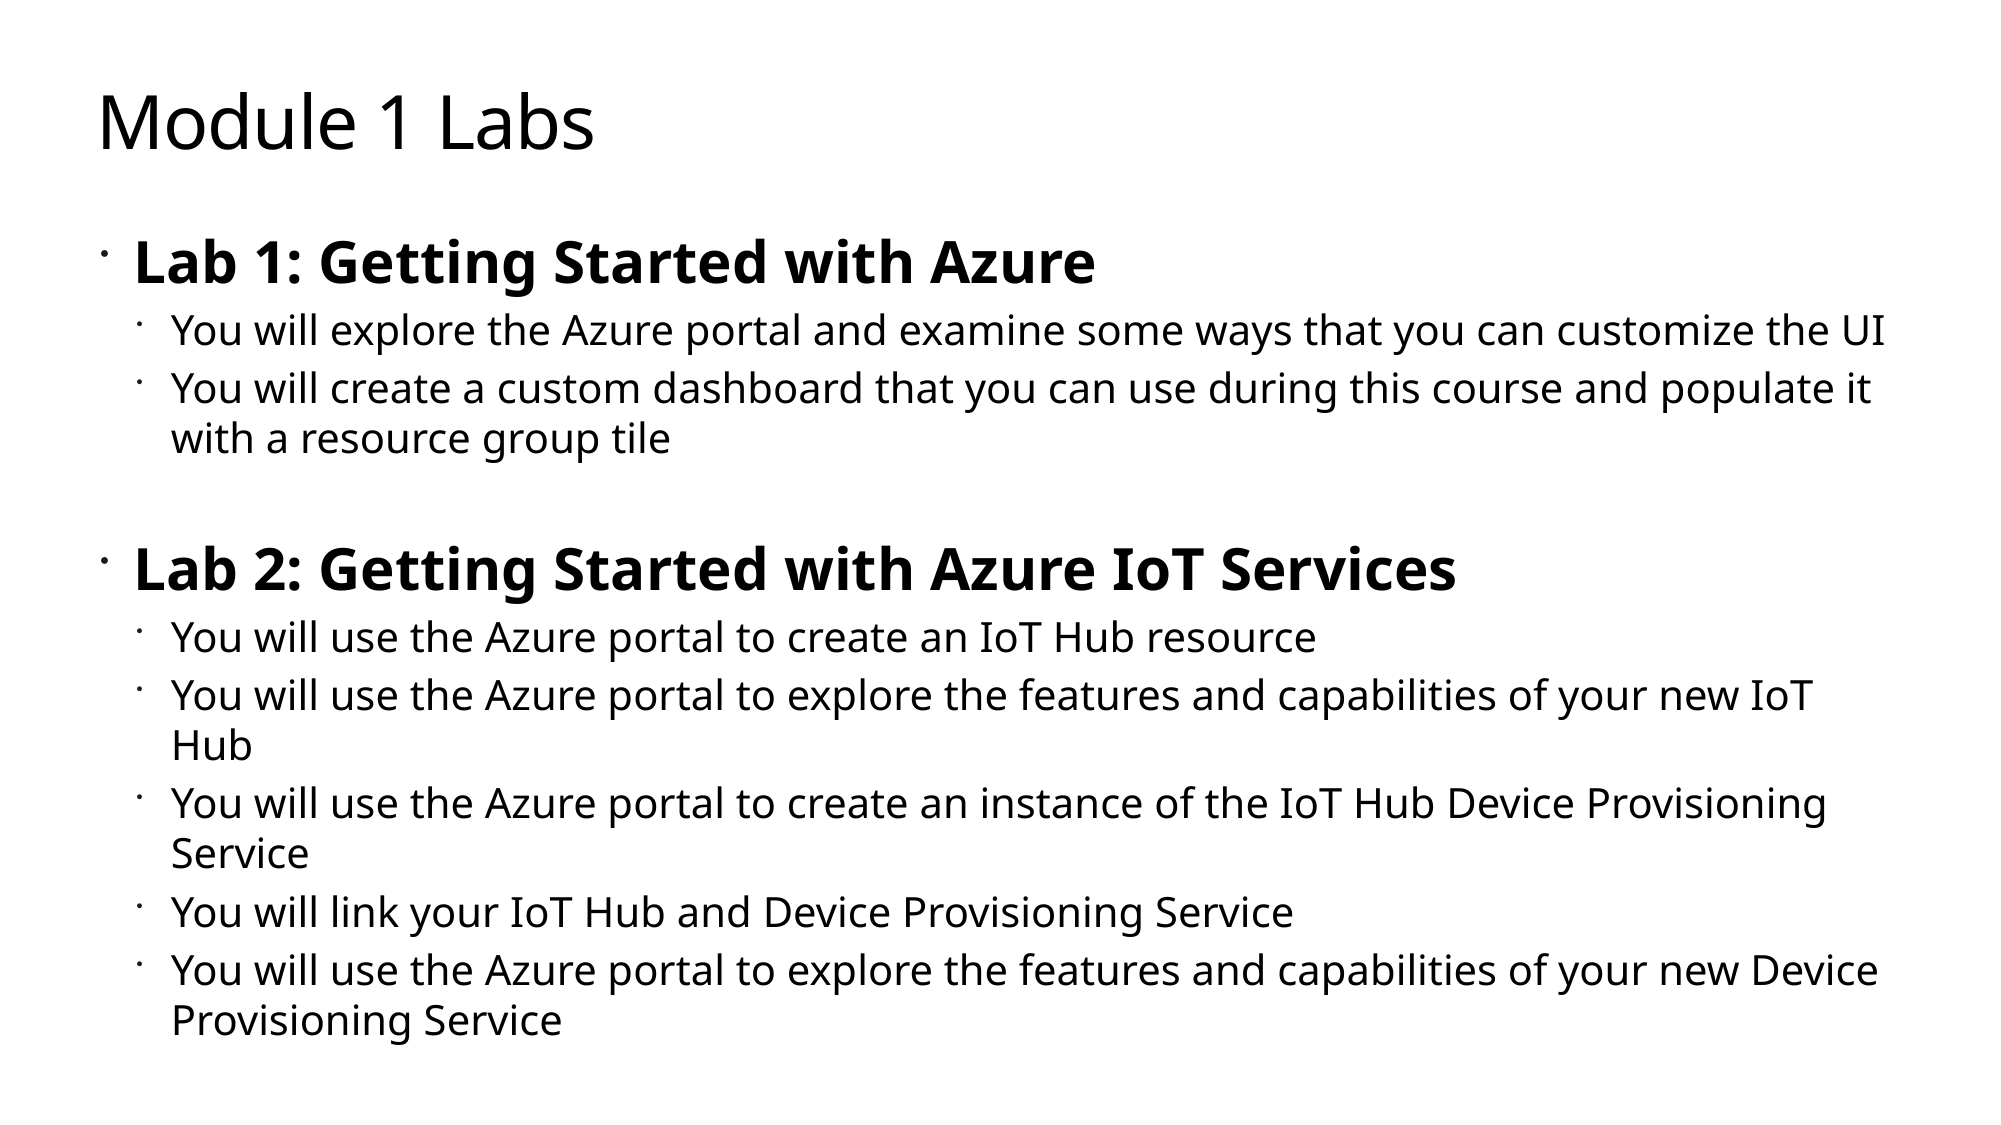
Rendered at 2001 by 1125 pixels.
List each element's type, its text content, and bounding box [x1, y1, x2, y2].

title Module 1 Labs [96, 75, 1904, 166]
list Lab 1: Getting Started with Azure You will explore the Azure portal and examine some ways that you can customize the UI You will create a custom dashboard that you can use during this course and populate it with a resource group tile Lab 2: Getting Started with Azure IoT Services You will use the Azure portal to create an IoT Hub resource You will use the Azure portal to explore the features and capabilities of your new IoT Hub You will use the Azure portal to create an instance of the IoT Hub Device Provisioning Service You will link your IoT Hub and Device Provisioning Service You will use the Azure portal to explore the features and capabilities of your new Device Provisioning Service [95, 225, 1904, 967]
